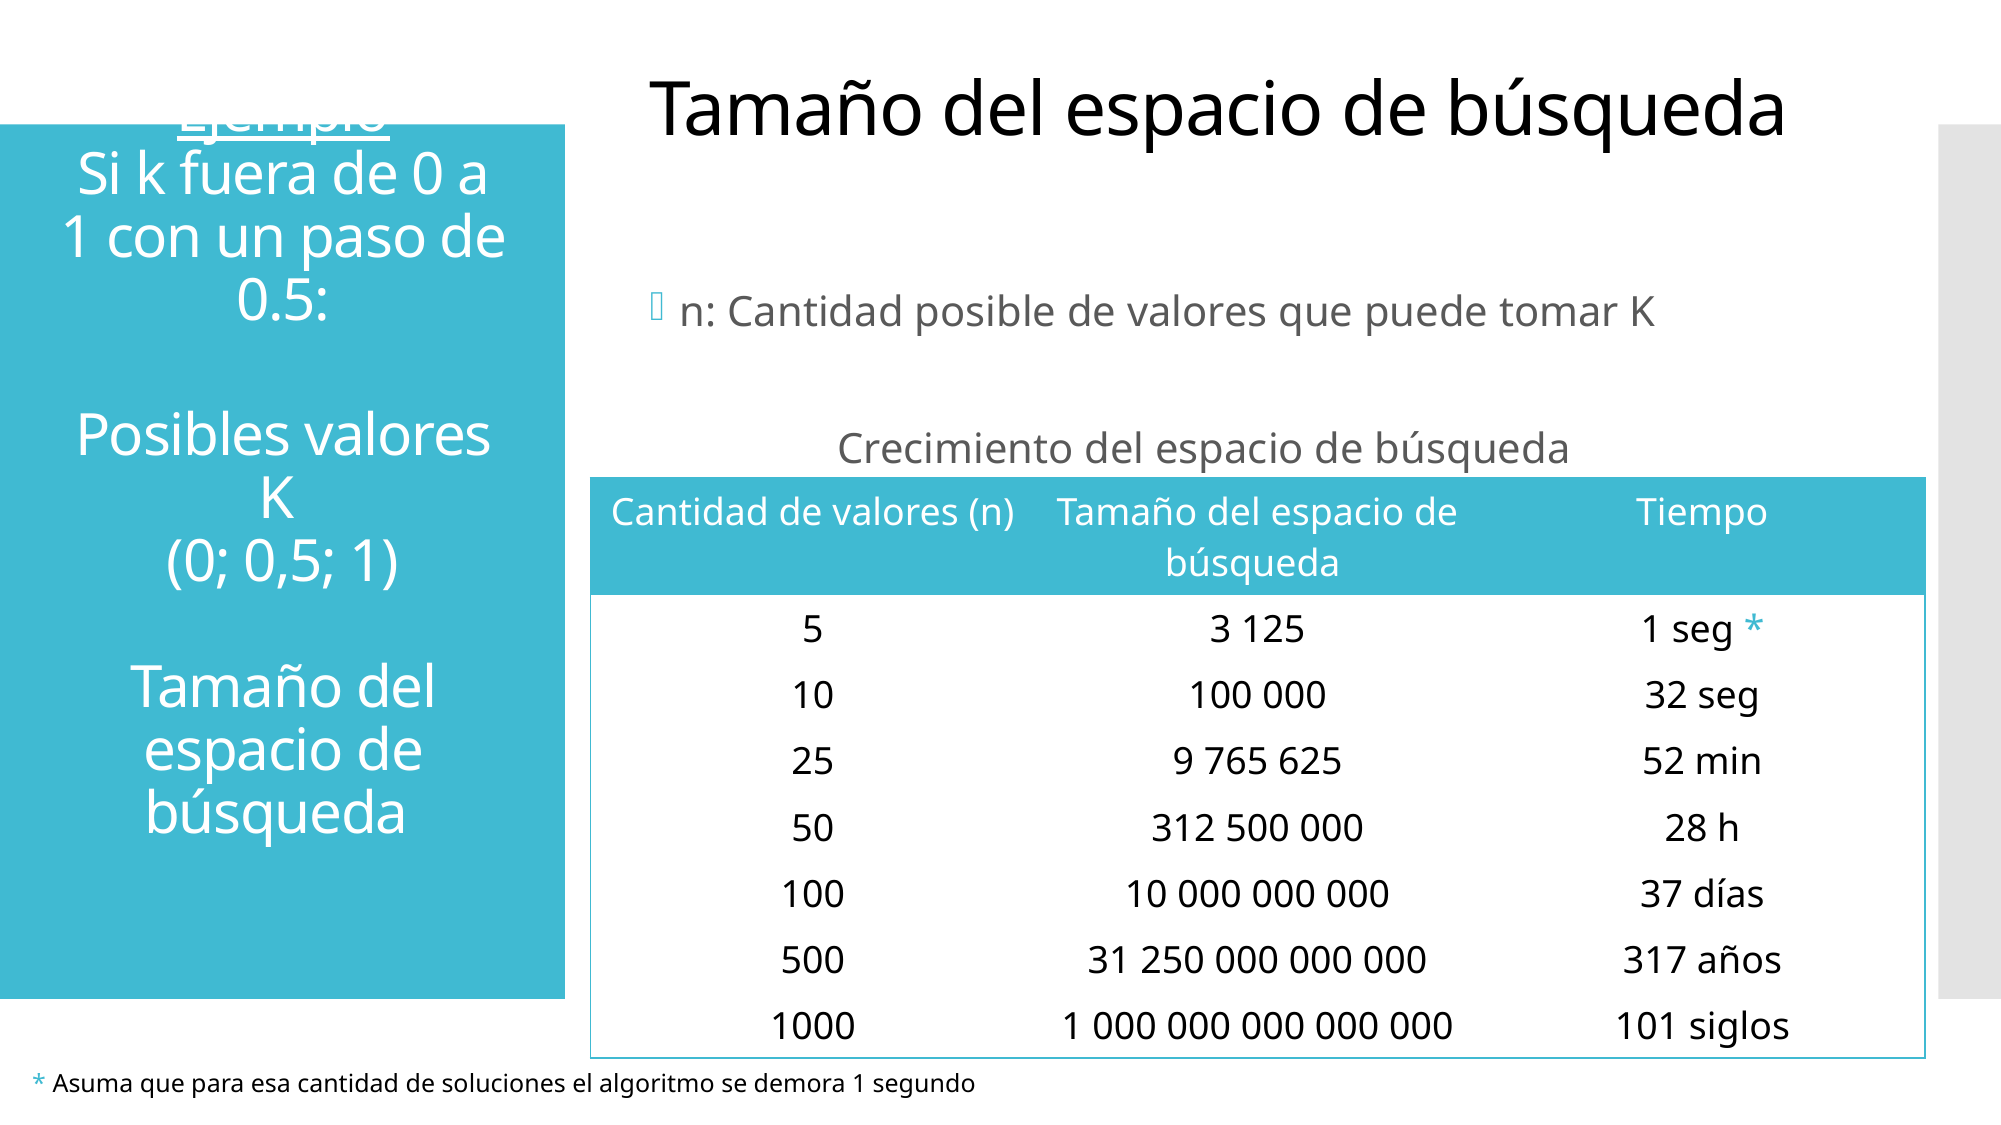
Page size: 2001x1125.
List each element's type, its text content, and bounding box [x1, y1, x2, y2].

table_cell 25 [591, 727, 1035, 793]
table_cell 10 [591, 661, 1035, 727]
table_cell 1 000 000 000 000 000 [1035, 992, 1480, 1057]
table_cell 37 días [1480, 860, 1924, 926]
table_cell 10 000 000 000 [1035, 860, 1480, 926]
table_header Cantidad de valores (n) [591, 479, 1035, 595]
text_box Crecimiento del espacio de búsqueda [822, 413, 1597, 479]
table_cell 500 [591, 926, 1035, 992]
table_cell 28 h [1480, 793, 1924, 860]
table_cell 1 seg * [1480, 595, 1924, 661]
table_header Tamaño del espacio de búsqueda [1035, 479, 1480, 595]
table_cell 52 min [1480, 727, 1924, 793]
table_cell 1000 [591, 992, 1035, 1057]
table_cell 3 125 [1035, 595, 1480, 661]
table_cell 9 765 625 [1035, 727, 1480, 793]
table_cell 100 000 [1035, 661, 1480, 727]
table_cell 312 500 000 [1035, 793, 1480, 860]
table_cell 100 [591, 860, 1035, 926]
table_cell 5 [591, 595, 1035, 661]
table_cell 101 siglos [1480, 992, 1924, 1057]
text_box Tamaño del espacio de búsqueda [634, 37, 1835, 185]
text_box * Asuma que para esa cantidad de soluciones el algoritmo se demora 1 segundo [17, 1060, 1547, 1105]
table_cell 31 250 000 000 000 [1035, 926, 1480, 992]
table_cell 317 años [1480, 926, 1924, 992]
table_cell 50 [591, 793, 1035, 860]
table_header Tiempo [1480, 479, 1924, 595]
table_cell 32 seg [1480, 661, 1924, 727]
